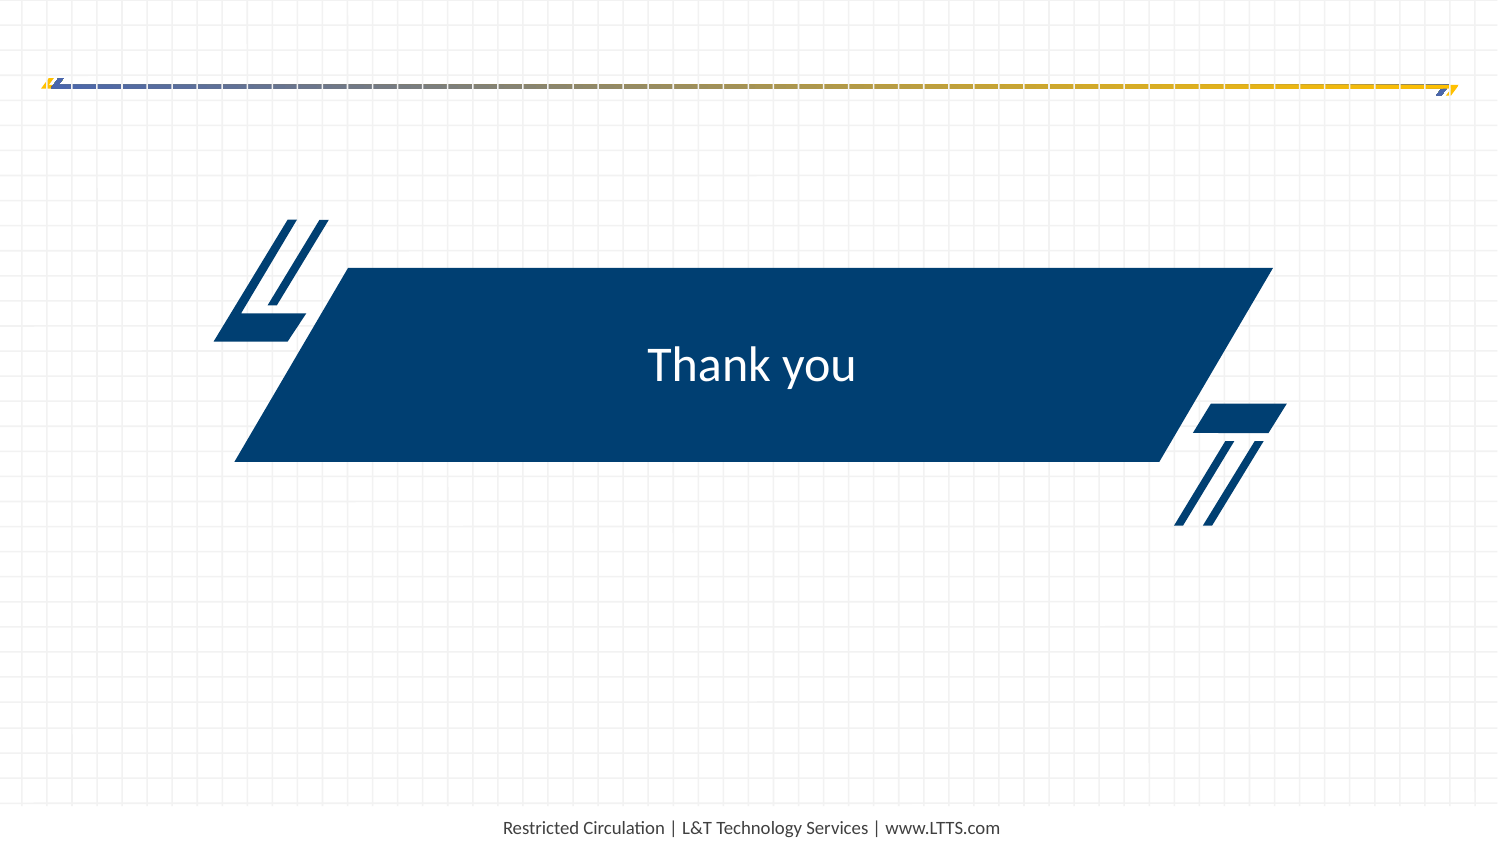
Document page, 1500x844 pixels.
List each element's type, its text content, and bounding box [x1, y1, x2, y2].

text_box Thank you [234, 267, 1270, 462]
